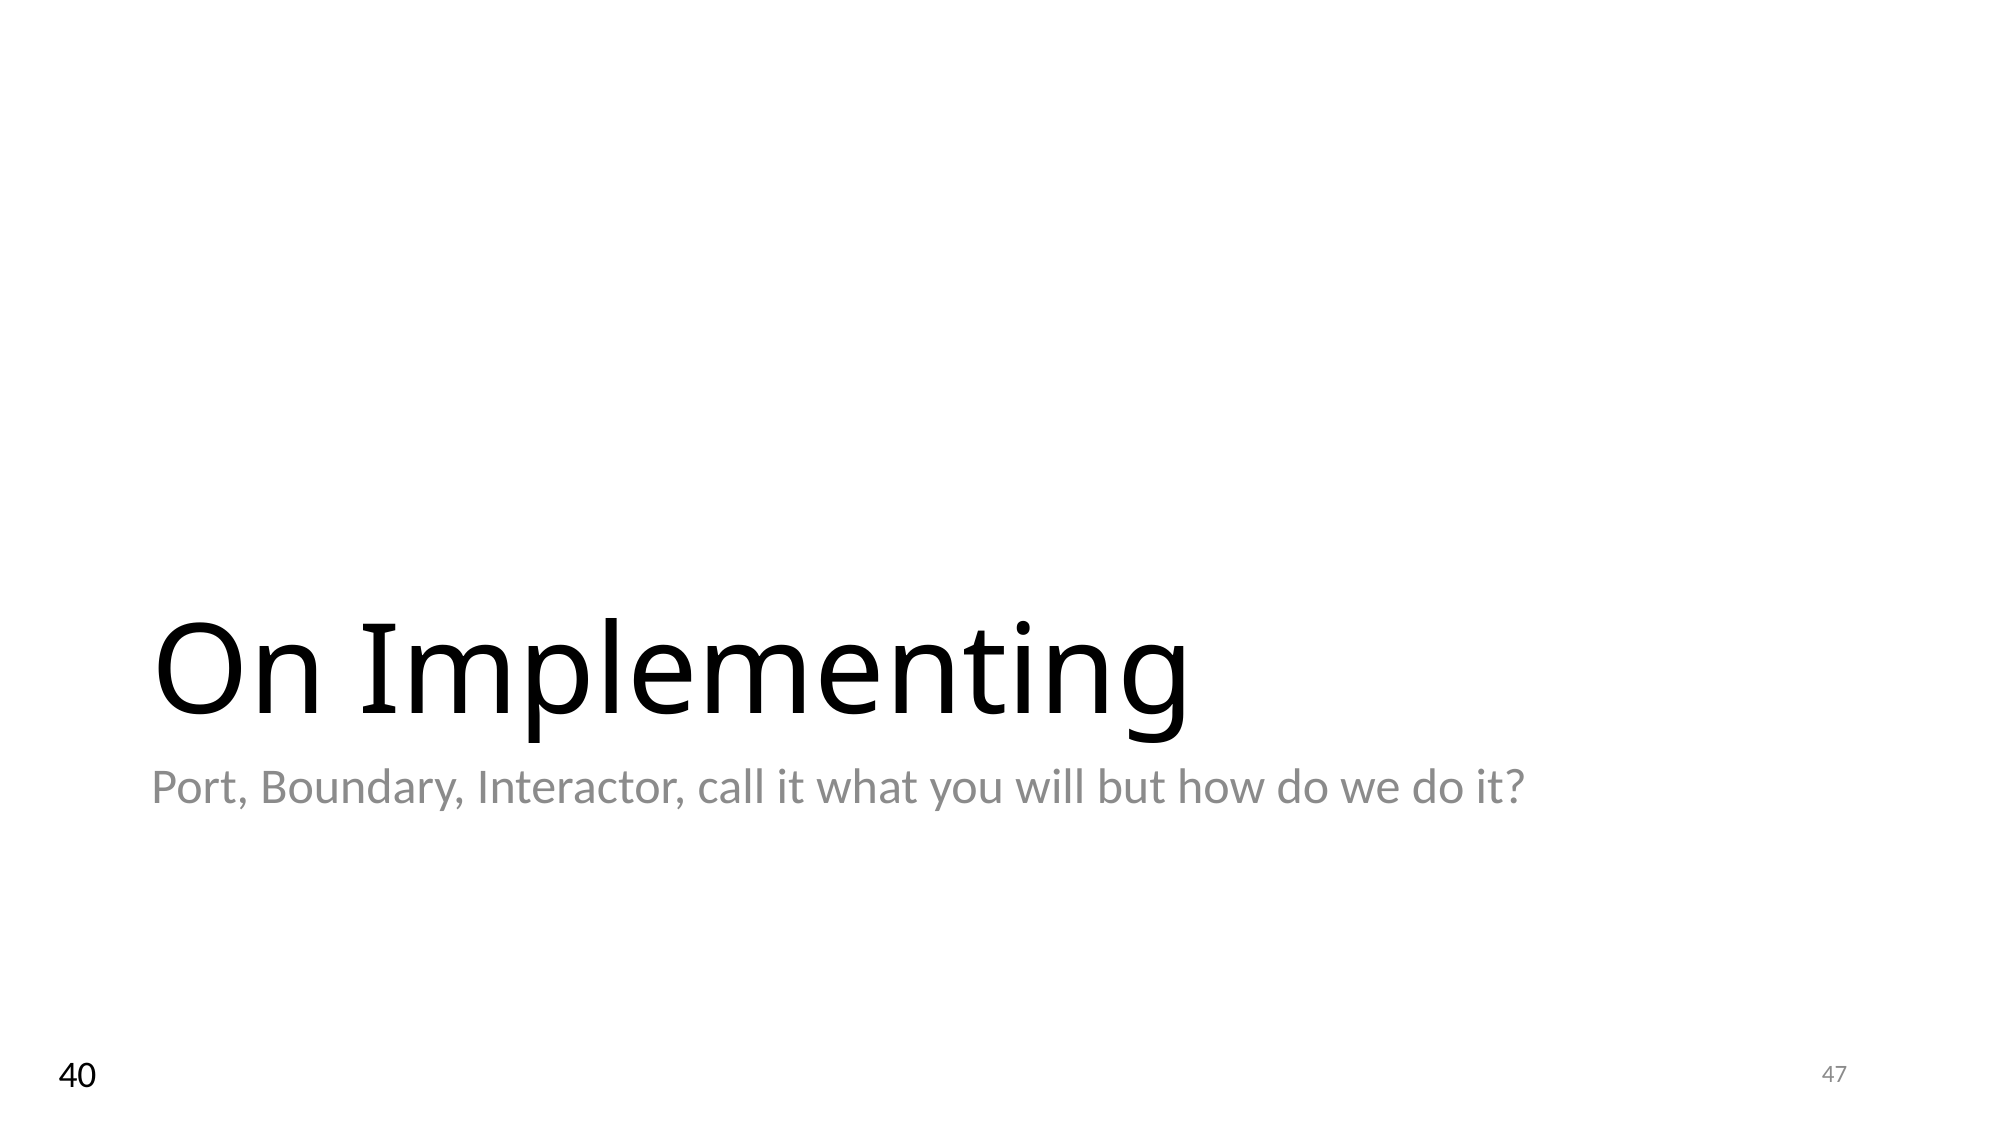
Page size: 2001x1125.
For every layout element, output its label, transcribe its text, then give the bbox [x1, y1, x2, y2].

slide_number 47 [1412, 1042, 1863, 1103]
title On Implementing [136, 280, 1862, 749]
list Port, Boundary, Interactor, call it what you will but how do we do it? [136, 752, 1862, 999]
text_box 40 [43, 1042, 138, 1103]
